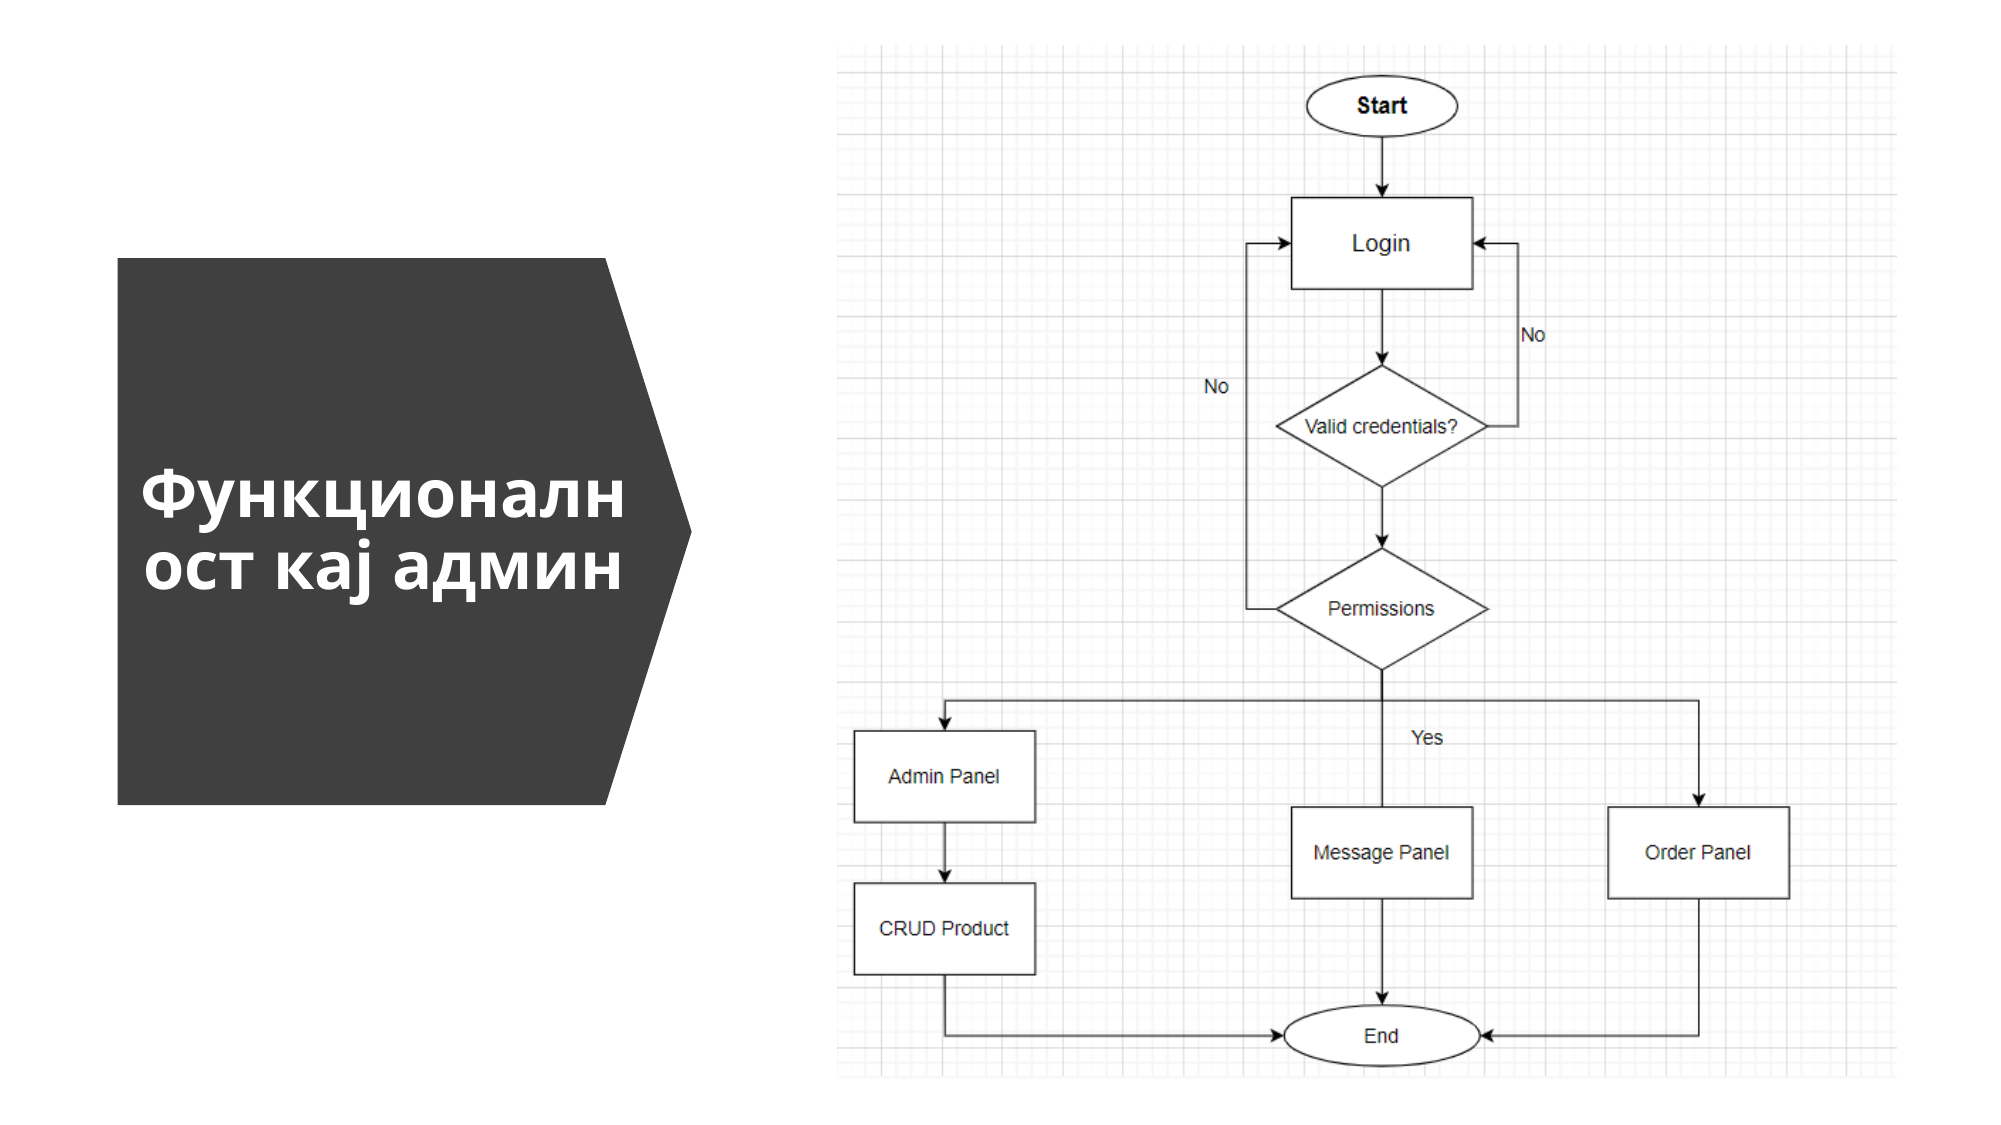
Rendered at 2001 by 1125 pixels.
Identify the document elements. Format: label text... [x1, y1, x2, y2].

text_box [652, 402, 693, 661]
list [837, 45, 1898, 1079]
text_box [116, 257, 627, 807]
title Функционалност кај админ [117, 322, 652, 741]
